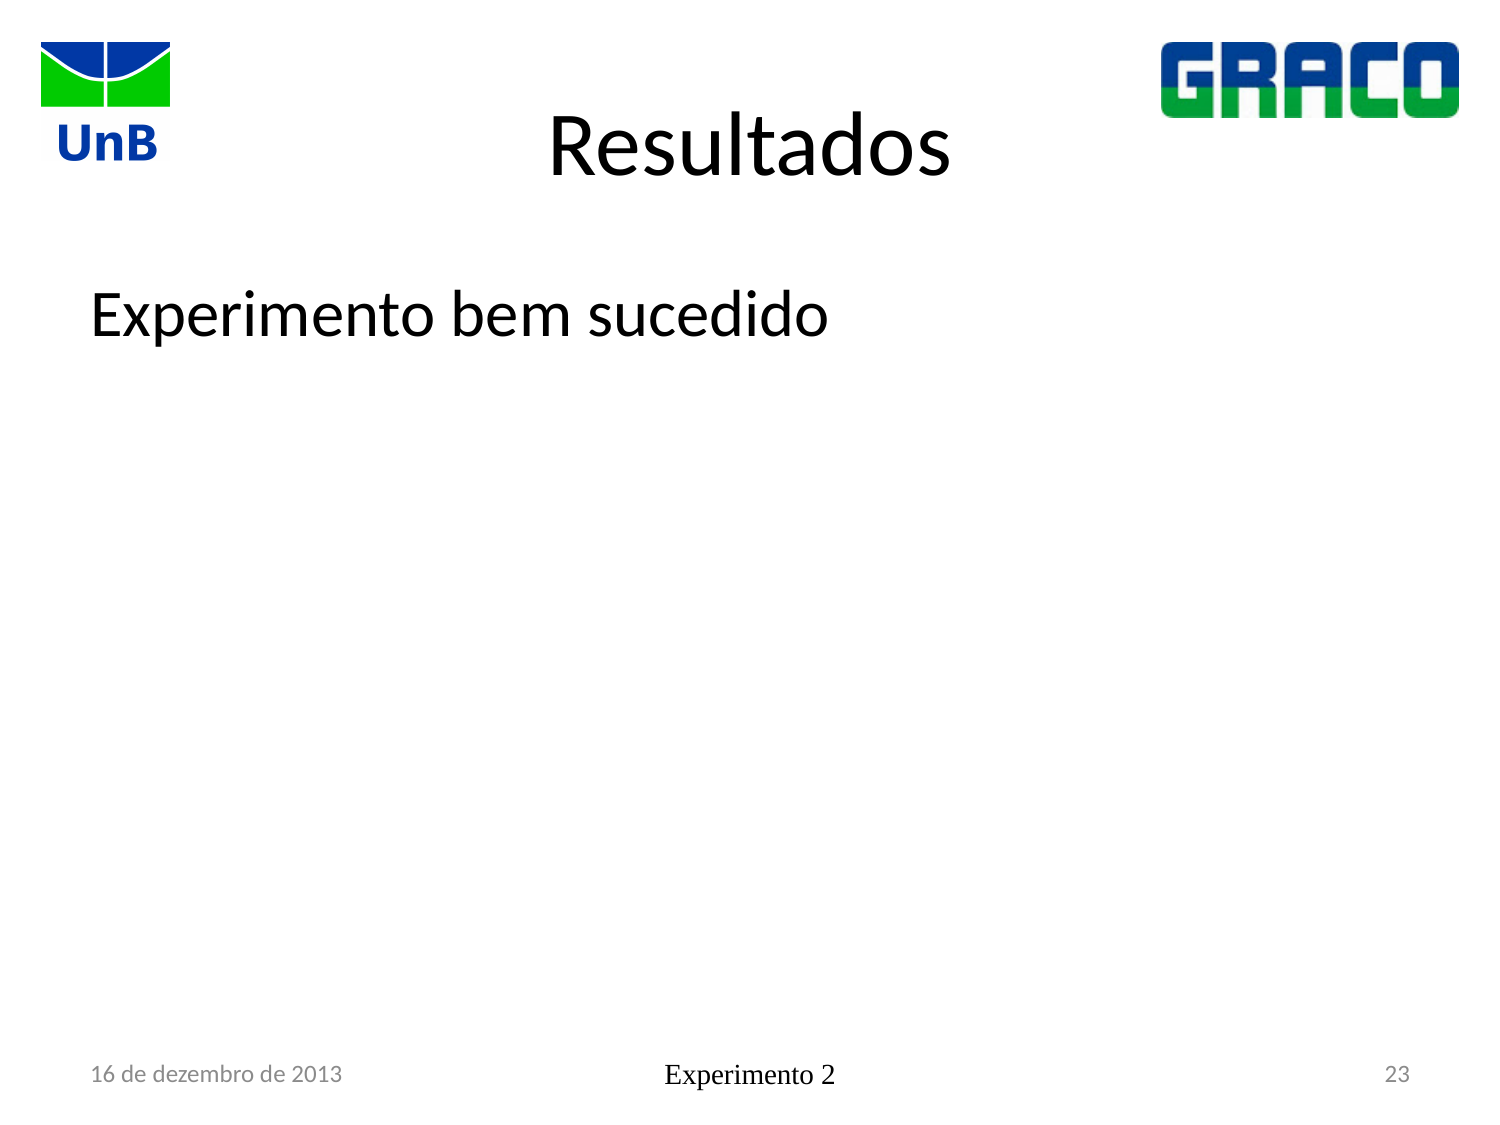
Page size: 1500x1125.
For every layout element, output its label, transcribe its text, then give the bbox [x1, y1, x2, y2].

title Resultados [75, 45, 1425, 233]
footer Experimento 2 [512, 1042, 988, 1103]
slide_number 16 de dezembro de 2013 [75, 1042, 425, 1103]
picture [41, 42, 170, 161]
picture [1161, 42, 1459, 118]
slide_number 23 [1074, 1042, 1425, 1103]
list Experimento bem sucedido [75, 262, 1425, 1005]
